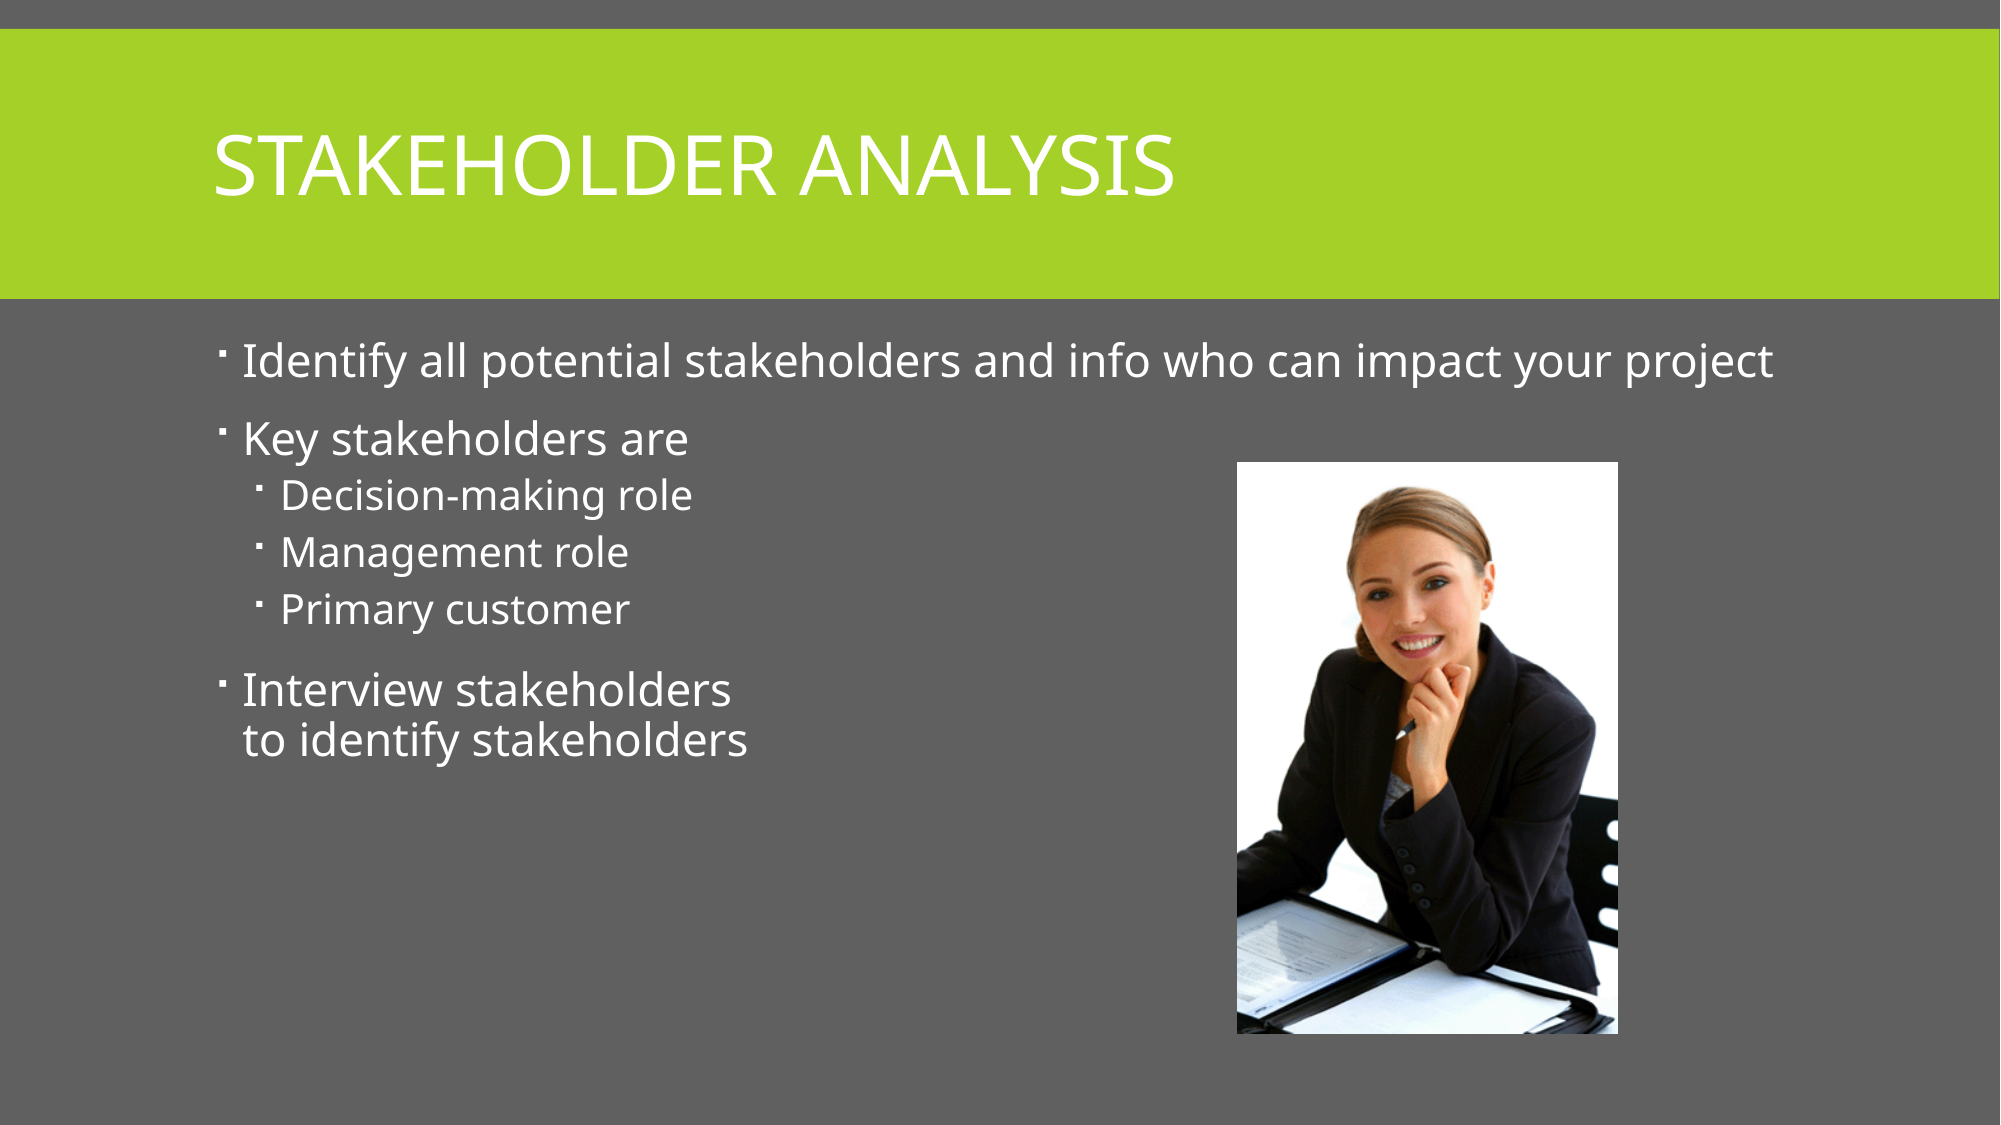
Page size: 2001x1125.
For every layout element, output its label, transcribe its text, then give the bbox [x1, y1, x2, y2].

list Identify all potential stakeholders and info who can impact your project Key stakeholders are Decision-making role Management role Primary customer Interview stakeholders to identify stakeholders [197, 329, 1803, 1020]
picture [1237, 462, 1618, 1035]
title Stakeholder Analysis [197, 46, 1803, 295]
